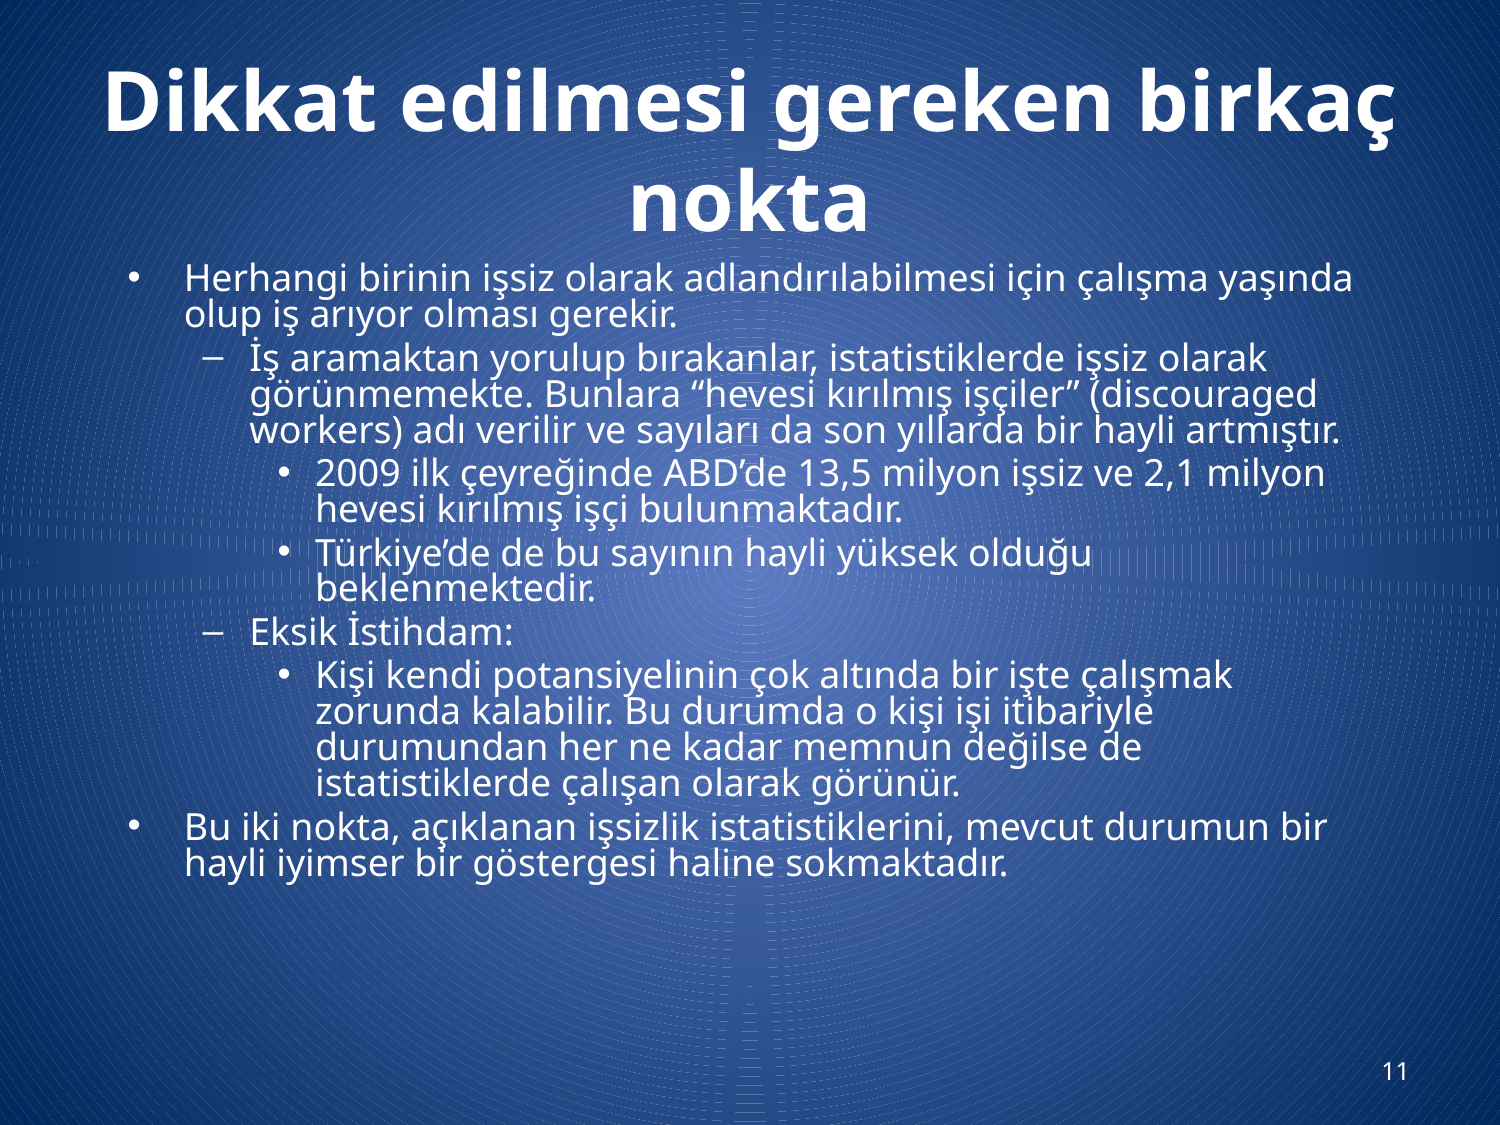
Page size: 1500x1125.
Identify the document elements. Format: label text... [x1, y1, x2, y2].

title Dikkat edilmesi gereken birkaç nokta [34, 54, 1466, 243]
list Herhangi birinin işsiz olarak adlandırılabilmesi için çalışma yaşında olup iş arıyor olması gerekir. İş aramaktan yorulup bırakanlar, istatistiklerde işsiz olarak görünmemekte. Bunlara “hevesi kırılmış işçiler” (discouraged workers) adı verilir ve sayıları da son yıllarda bir hayli artmıştır. 2009 ilk çeyreğinde ABD’de 13,5 milyon işsiz ve 2,1 milyon hevesi kırılmış işçi bulunmaktadır. Türkiye’de de bu sayının hayli yüksek olduğu beklenmektedir. Eksik İstihdam: Kişi kendi potansiyelinin çok altında bir işte çalışmak zorunda kalabilir. Bu durumda o kişi işi itibariyle durumundan her ne kadar memnun değilse de istatistiklerde çalışan olarak görünür. Bu iki nokta, açıklanan işsizlik istatistiklerini, mevcut durumun bir hayli iyimser bir göstergesi haline sokmaktadır. [112, 255, 1388, 1048]
slide_number 11 [1074, 1042, 1425, 1103]
